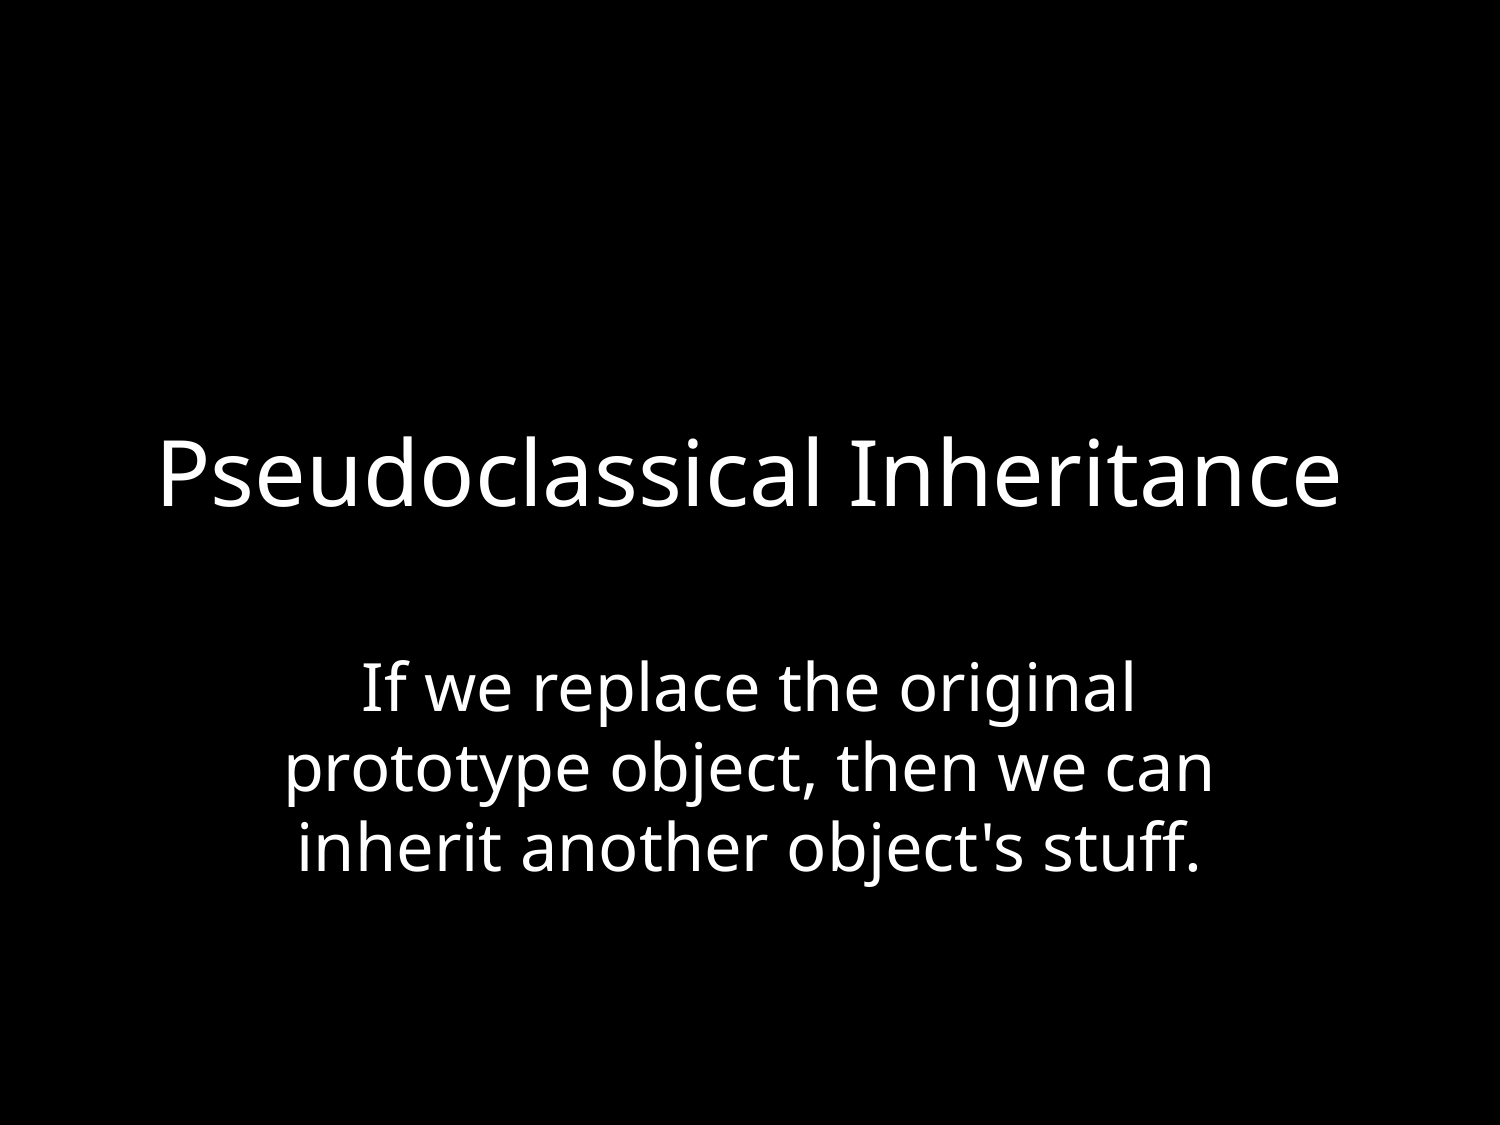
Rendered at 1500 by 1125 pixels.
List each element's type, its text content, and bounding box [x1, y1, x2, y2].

title Pseudoclassical Inheritance [112, 349, 1388, 591]
subtitle If we replace the original prototype object, then we can inherit another object's stuff. [224, 637, 1276, 926]
